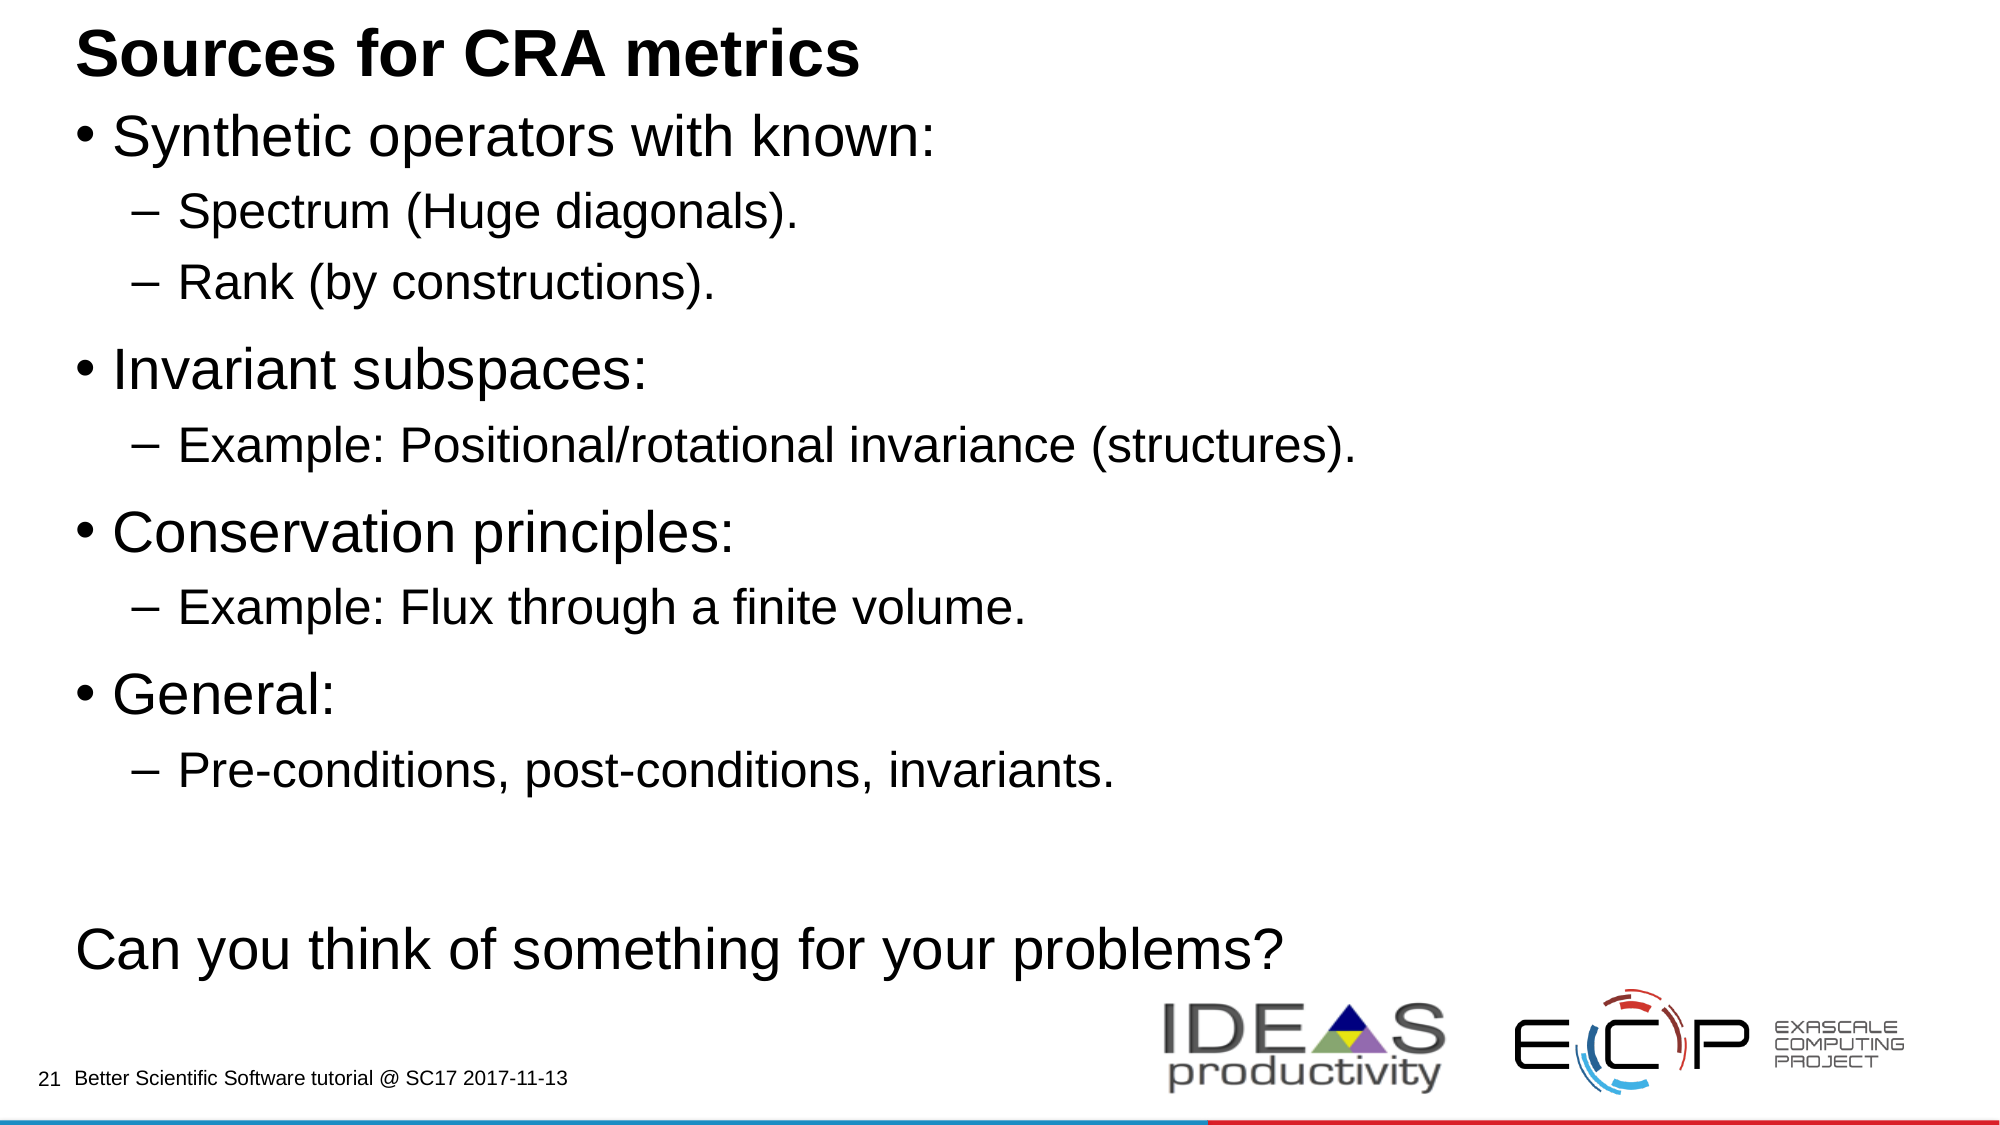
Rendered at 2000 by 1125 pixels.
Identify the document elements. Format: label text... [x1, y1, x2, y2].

list Synthetic operators with known: Spectrum (Huge diagonals). Rank (by constructions). Invariant subspaces: Example: Positional/rotational invariance (structures). Conservation principles: Example: Flux through a finite volume. General: Pre-conditions, post-conditions, invariants. Can you think of something for your problems? [59, 98, 1926, 930]
picture [1515, 989, 1904, 1095]
picture [1152, 995, 1456, 1101]
title Sources for CRA metrics [59, 14, 1926, 98]
